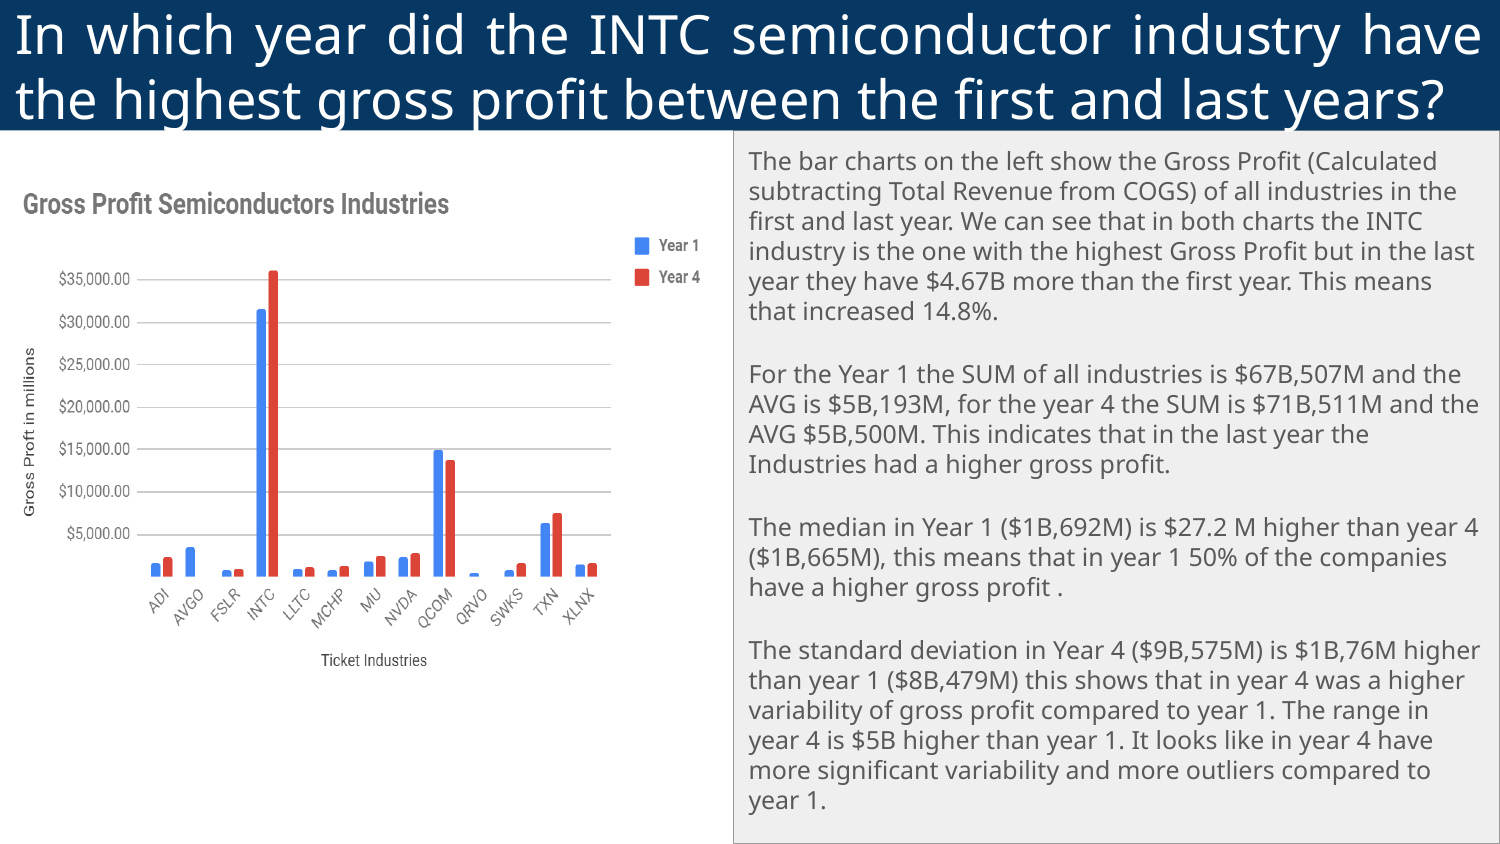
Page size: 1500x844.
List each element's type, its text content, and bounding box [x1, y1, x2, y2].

list The bar charts on the left show the Gross Profit (Calculated subtracting Total Revenue from COGS) of all industries in the first and last year. We can see that in both charts the INTC industry is the one with the highest Gross Profit but in the last year they have $4.67B more than the first year. This means that increased 14.8%. For the Year 1 the SUM of all industries is $67B,507M and the AVG is $5B,193M, for the year 4 the SUM is $71B,511M and the AVG $5B,500M. This indicates that in the last year the Industries had a higher gross profit. The median in Year 1 ($1B,692M) is $27.2 M higher than year 4 ($1B,665M), this means that in year 1 50% of the companies have a higher gross profit . The standard deviation in Year 4 ($9B,575M) is $1B,76M higher than year 1 ($8B,479M) this shows that in year 4 was a higher variability of gross profit compared to year 1. The range in year 4 is $5B higher than year 1. It looks like in year 4 have more significant variability and more outliers compared to year 1. [733, 131, 1500, 844]
title In which year did the INTC semiconductor industry have the highest gross profit between the first and last years? [0, 0, 1500, 131]
picture [0, 164, 722, 696]
